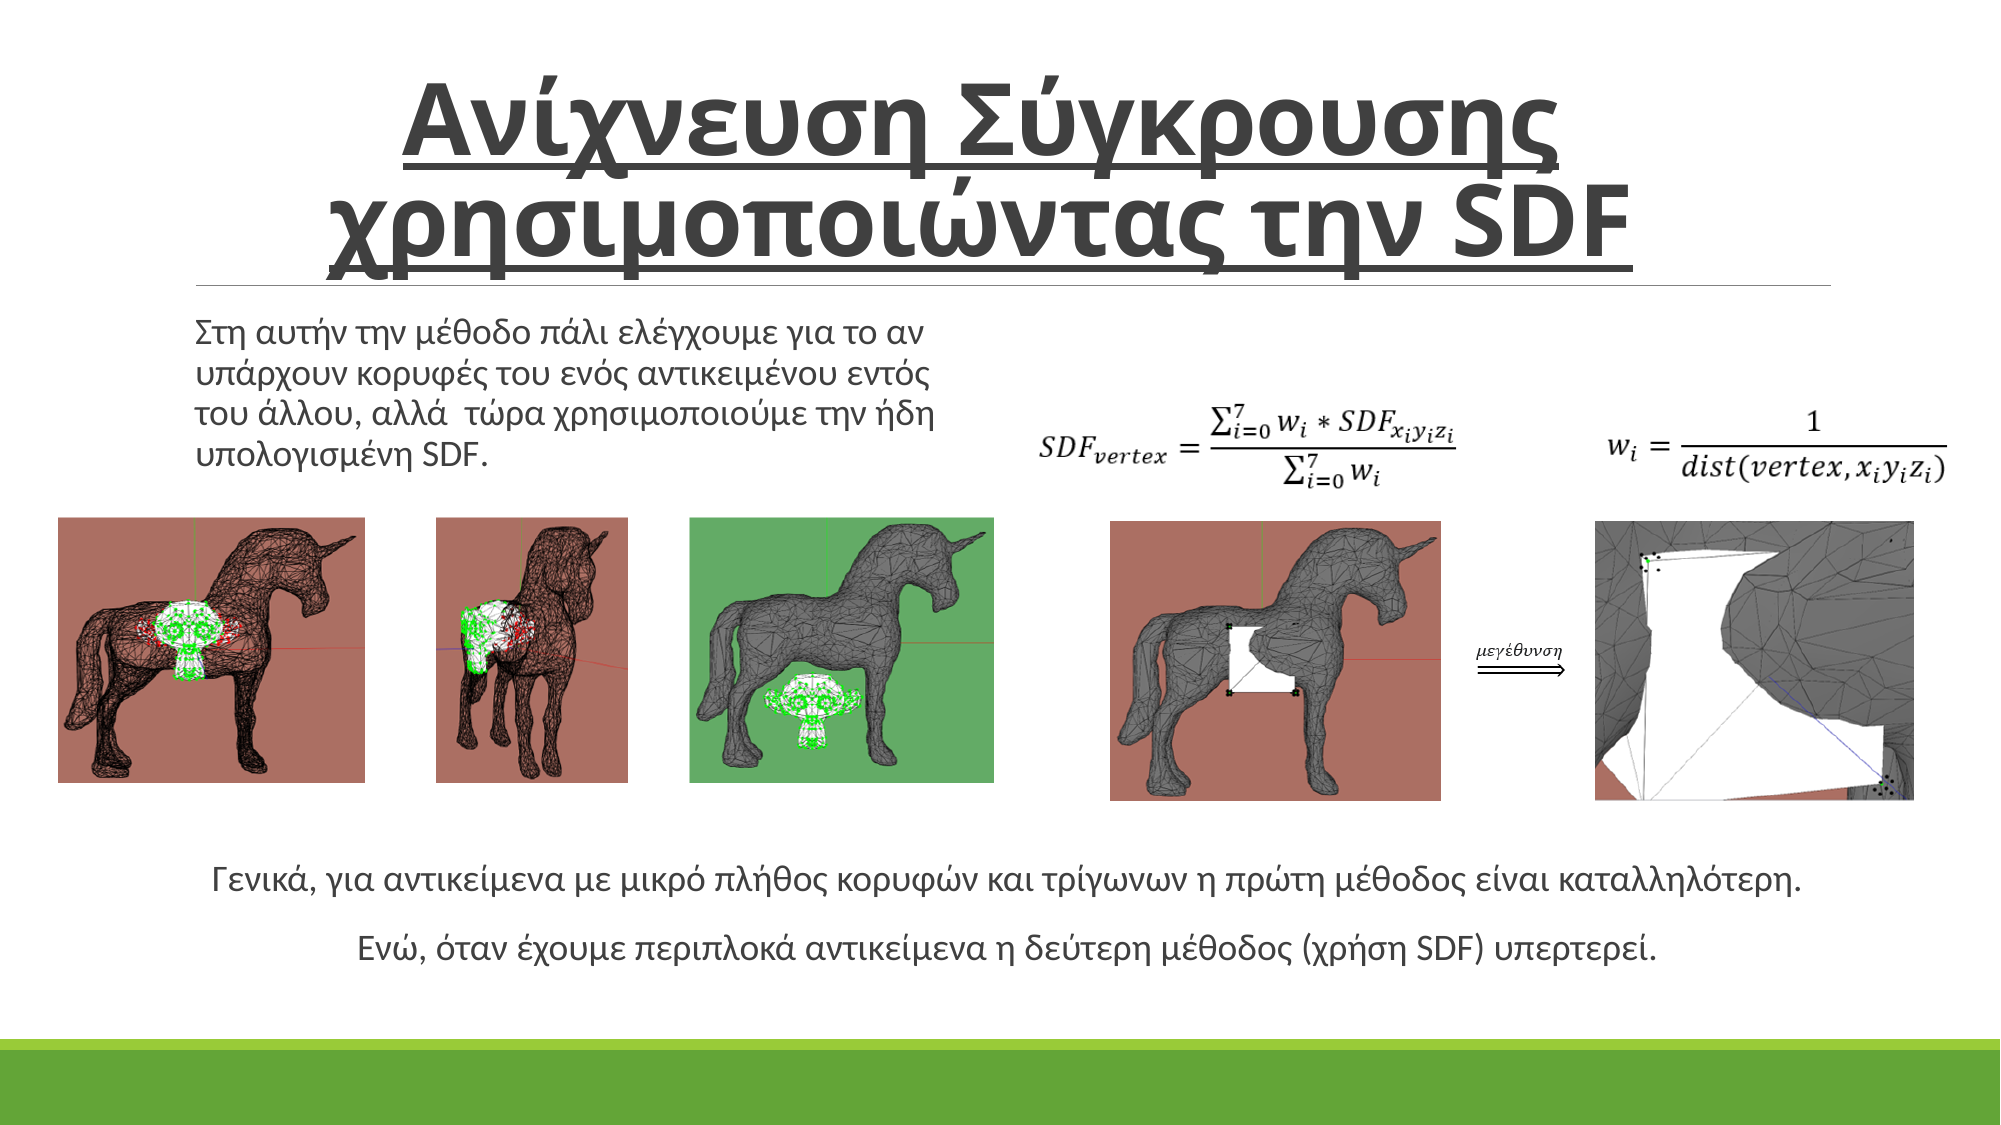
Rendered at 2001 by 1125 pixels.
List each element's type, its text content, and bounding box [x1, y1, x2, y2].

picture [48, 510, 1001, 785]
picture [1023, 391, 1961, 496]
text_box Γενικά, για αντικείμενα με μικρό πλήθος κορυφών και τρίγωνων η πρώτη μέθοδος είναι καταλληλότερη. Ενώ, όταν έχουμε περιπλοκά αντικείμενα η δεύτερη μέθοδος (χρήση SDF) υπερτερεί. [174, 851, 1826, 1017]
picture [1102, 510, 1919, 808]
title Ανίχνευση Σύγκρουσης χρησιμοποιώντας την SDF [179, 47, 1783, 285]
list Στη αυτήν την μέθοδο πάλι ελέγχουμε για το αν υπάρχουν κορυφές του ενός αντικειμένου εντός του άλλου, αλλά τώρα χρησιμοποιούμε την ήδη υπολογισμένη SDF. [179, 304, 936, 507]
